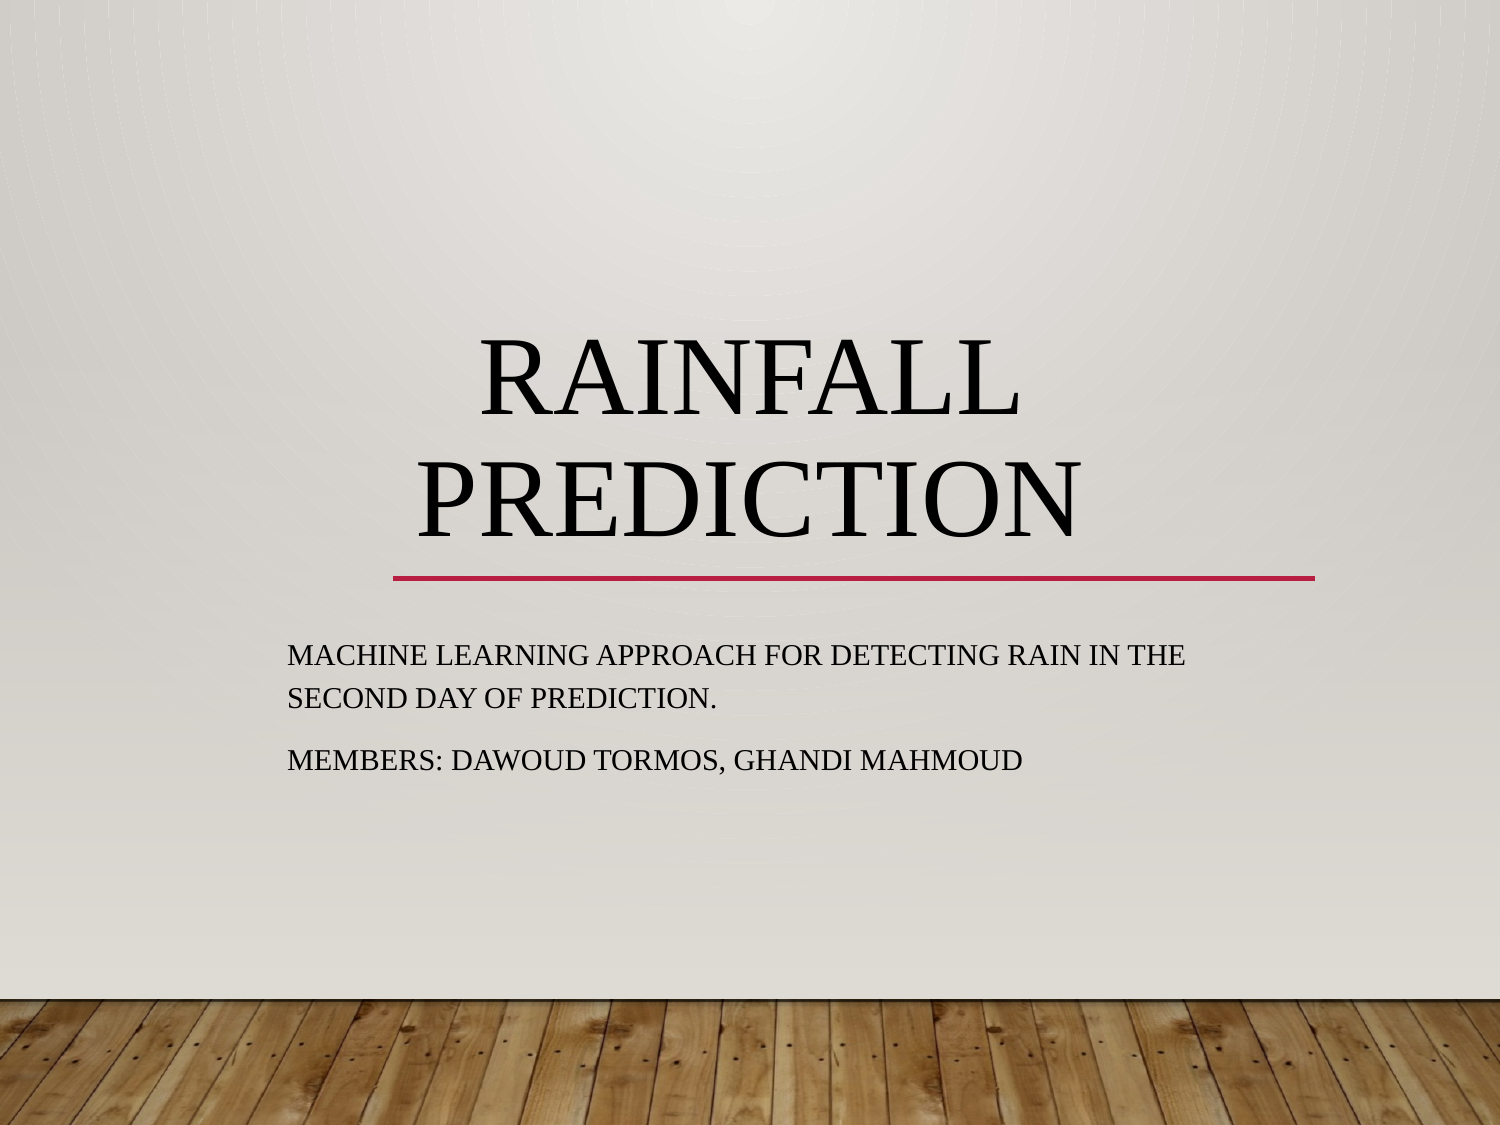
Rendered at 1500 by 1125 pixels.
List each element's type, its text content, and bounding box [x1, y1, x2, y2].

subtitle Machine Learning Approach for detecting Rain in the second day of prediction. Members: Dawoud Tormos, Ghandi Mahmoud [272, 612, 1228, 793]
title Rainfall Prediction [272, 290, 1228, 561]
picture [0, 999, 1500, 1125]
